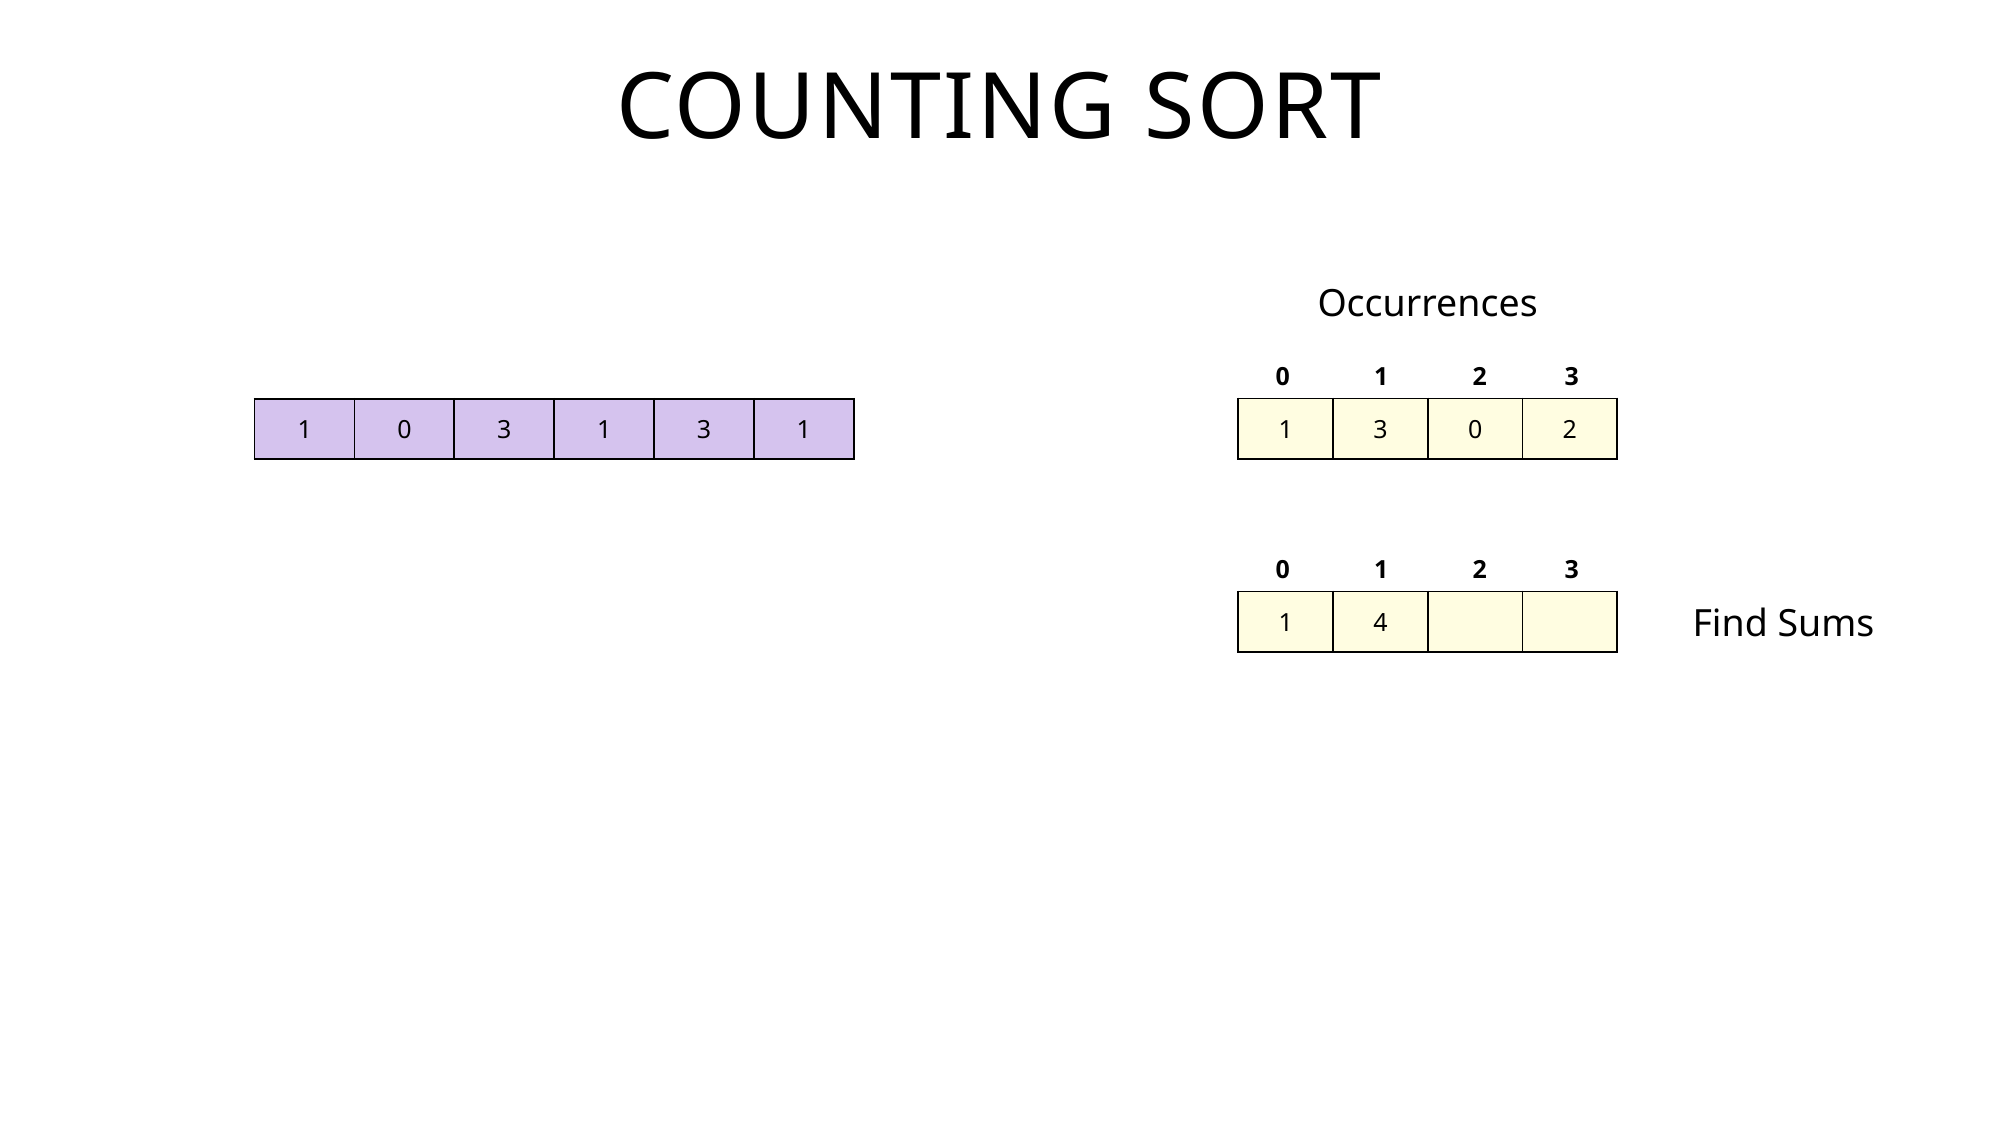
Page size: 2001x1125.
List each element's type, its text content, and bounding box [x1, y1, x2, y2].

table_header 2 [1523, 399, 1616, 458]
table_header [1429, 592, 1522, 651]
table_header 1 [555, 400, 653, 458]
table_header 1 [255, 400, 354, 458]
table_header 4 [1334, 592, 1427, 651]
table_header 0 [355, 400, 453, 458]
text_box 0 1 2 3 [1260, 353, 1601, 398]
table_header 1 [1239, 592, 1332, 651]
text_box 0 1 2 3 [1260, 546, 1601, 591]
table_header 3 [655, 400, 753, 458]
table_header 3 [455, 400, 553, 458]
table_header 0 [1429, 399, 1522, 458]
table_header 3 [1334, 399, 1427, 458]
table_header 1 [1239, 399, 1332, 458]
text_box Find Sums [1677, 591, 1890, 652]
text_box counting sort [157, 52, 1842, 160]
table_header 1 [755, 400, 853, 458]
text_box Occurrences [1302, 271, 1553, 331]
table_header [1523, 592, 1616, 651]
